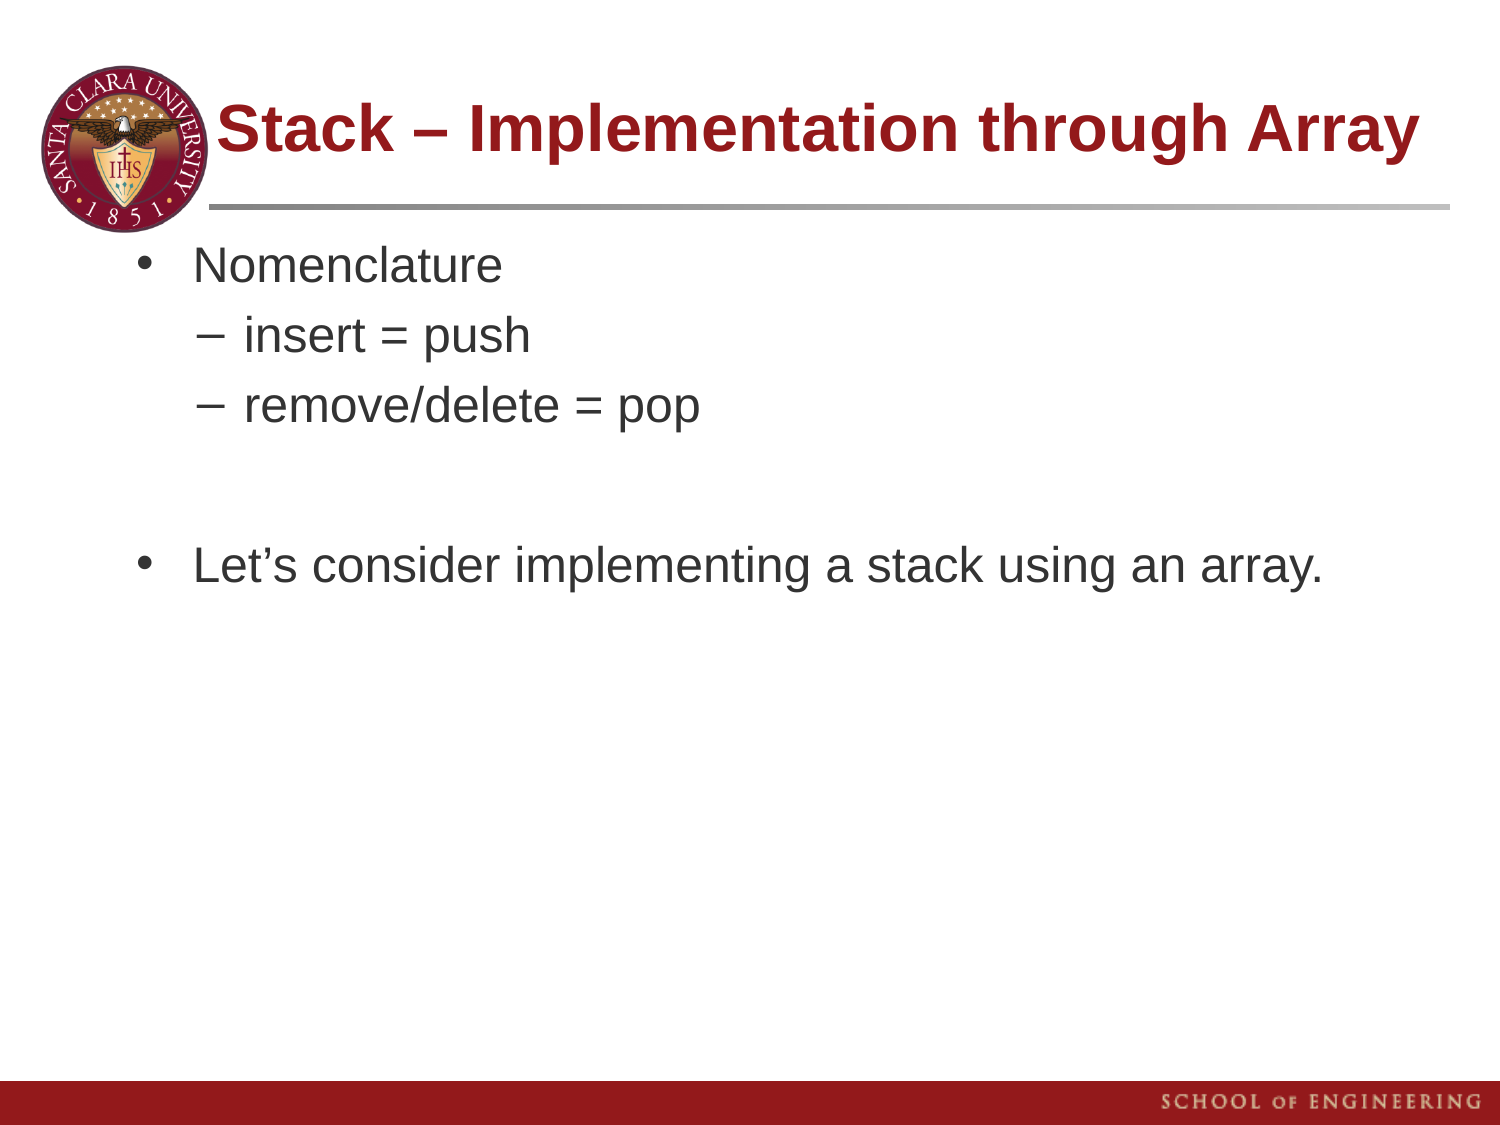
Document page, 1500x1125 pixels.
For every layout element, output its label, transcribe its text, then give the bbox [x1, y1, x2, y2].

list Nomenclature insert = push remove/delete = pop Let’s consider implementing a stack using an array. [75, 224, 1425, 1075]
picture [1149, 1091, 1489, 1115]
picture [37, 63, 209, 235]
title Stack – Implementation through Array [144, 45, 1495, 205]
